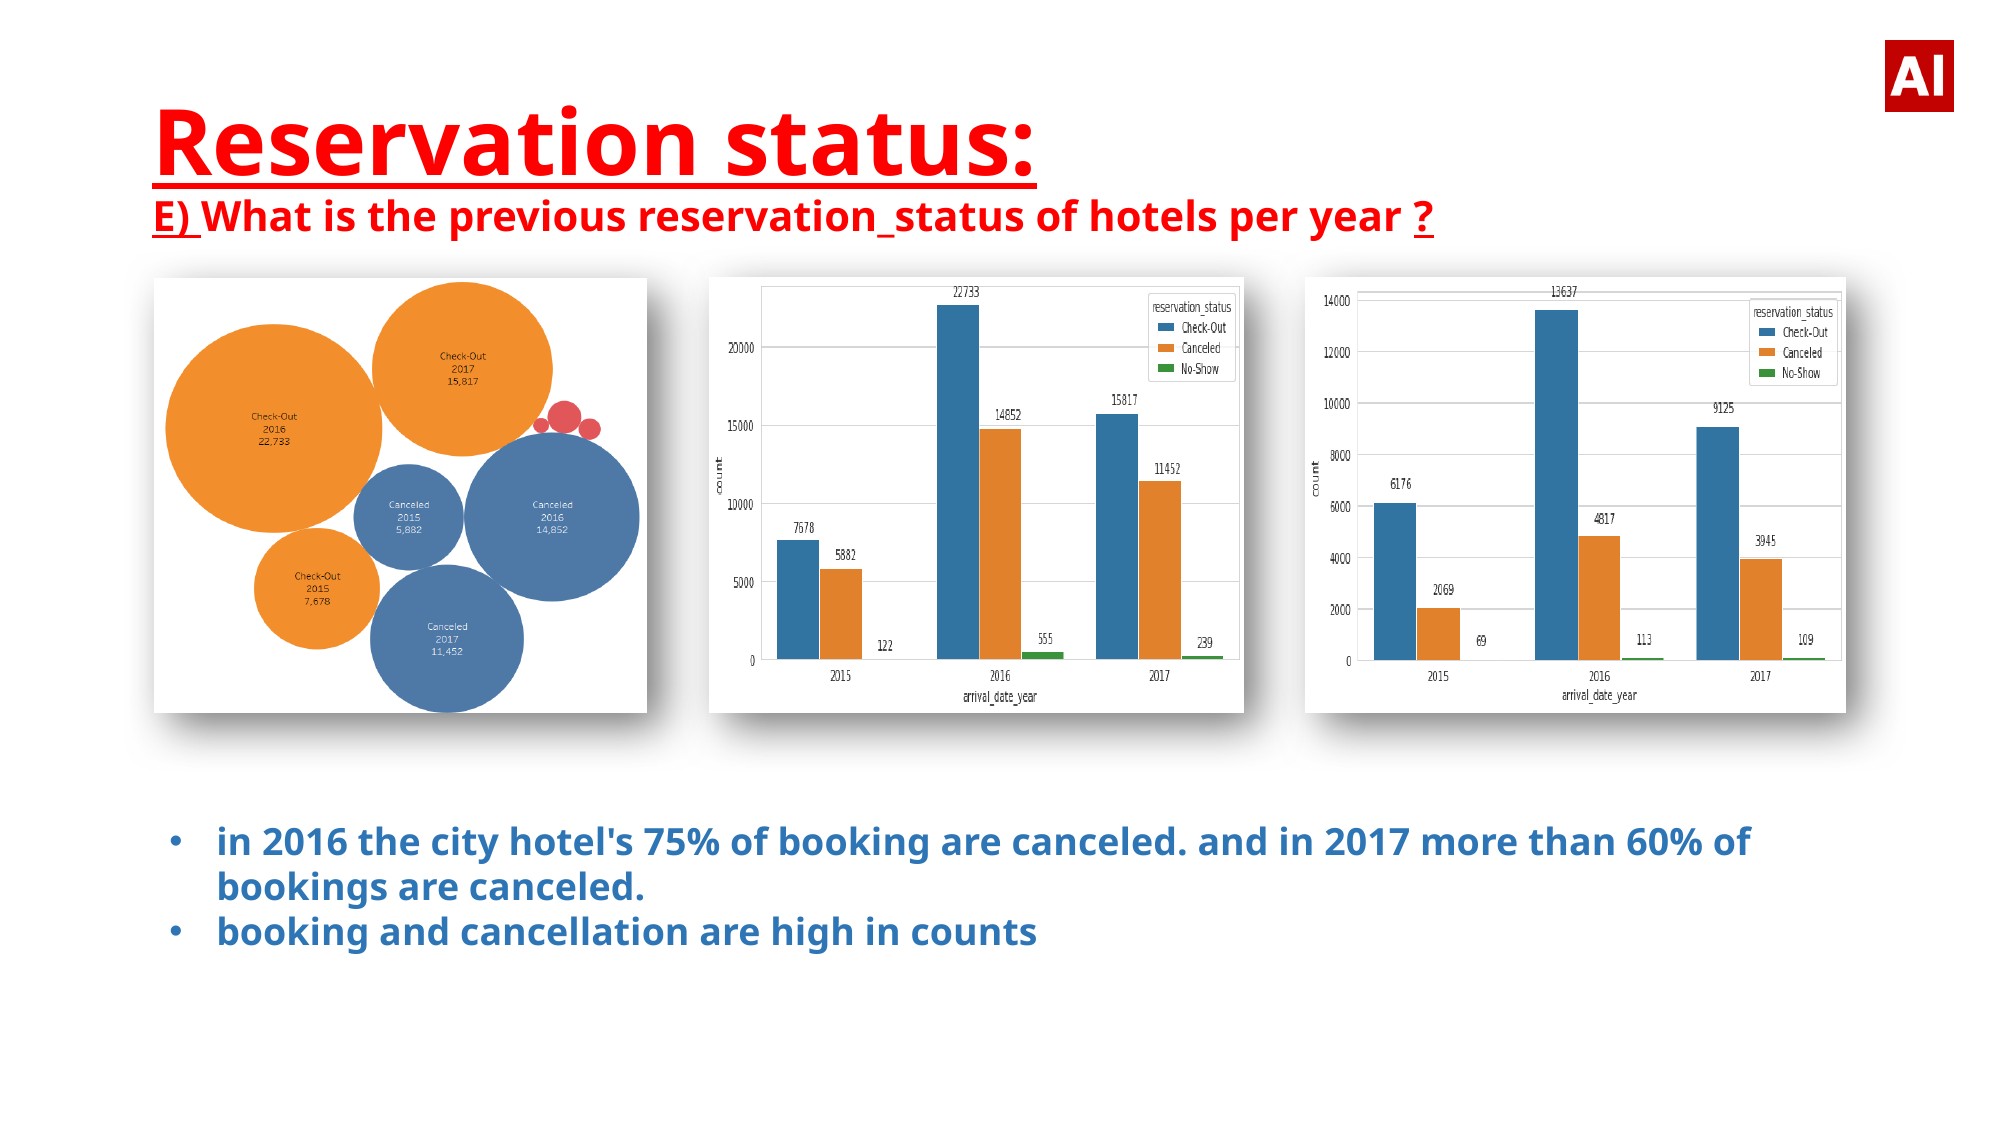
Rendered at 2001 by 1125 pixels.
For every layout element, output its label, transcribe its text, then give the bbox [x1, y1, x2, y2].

picture [1305, 277, 1846, 713]
title Reservation status: E) What is the previous reservation_status of hotels per year ? [137, 59, 1863, 278]
text_box in 2016 the city hotel's 75% of booking are canceled. and in 2017 more than 60% of bookings are canceled. booking and cancellation are high in counts [154, 810, 1846, 1005]
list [709, 277, 1244, 713]
picture [154, 278, 647, 713]
picture [1885, 40, 1954, 112]
